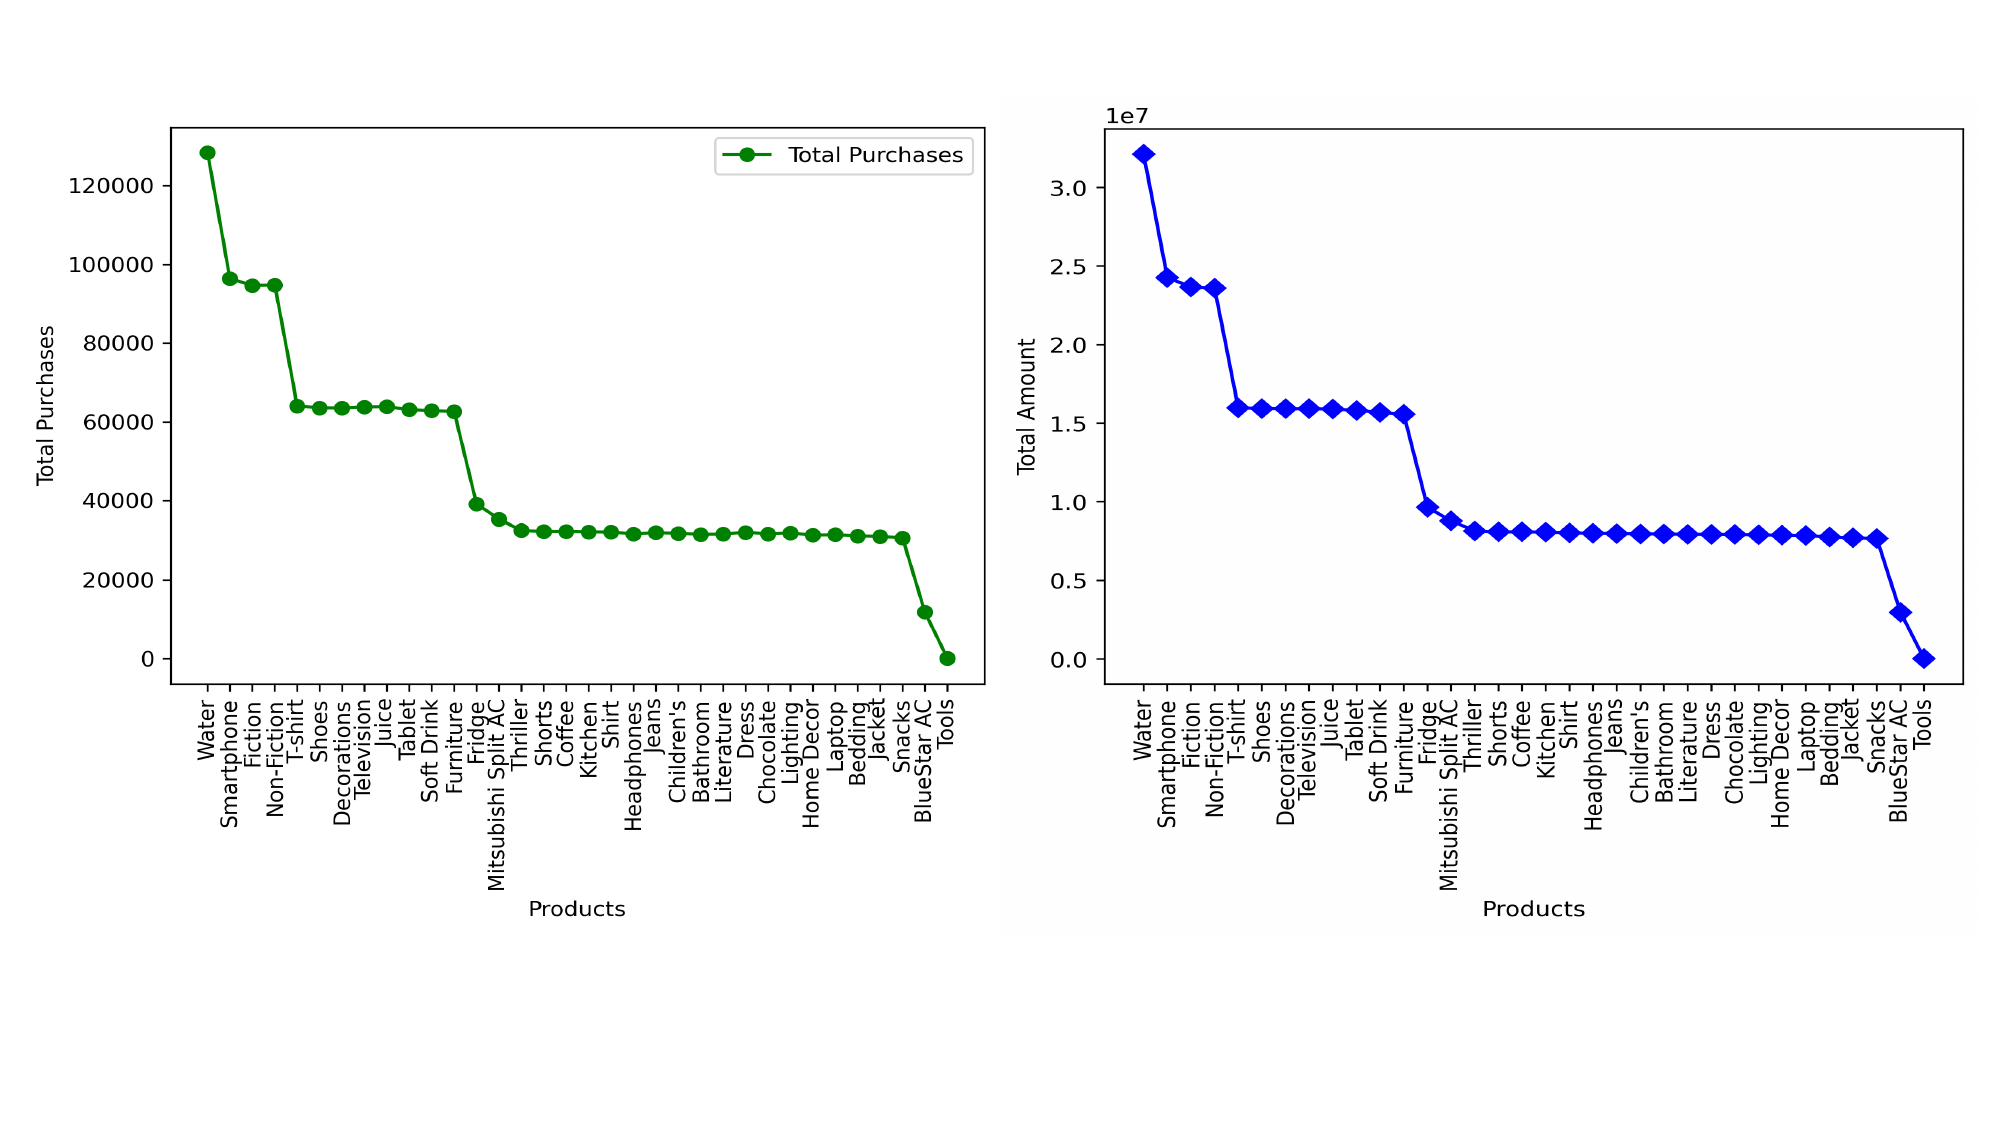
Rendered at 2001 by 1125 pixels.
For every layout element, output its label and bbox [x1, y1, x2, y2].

picture [19, 92, 1980, 935]
